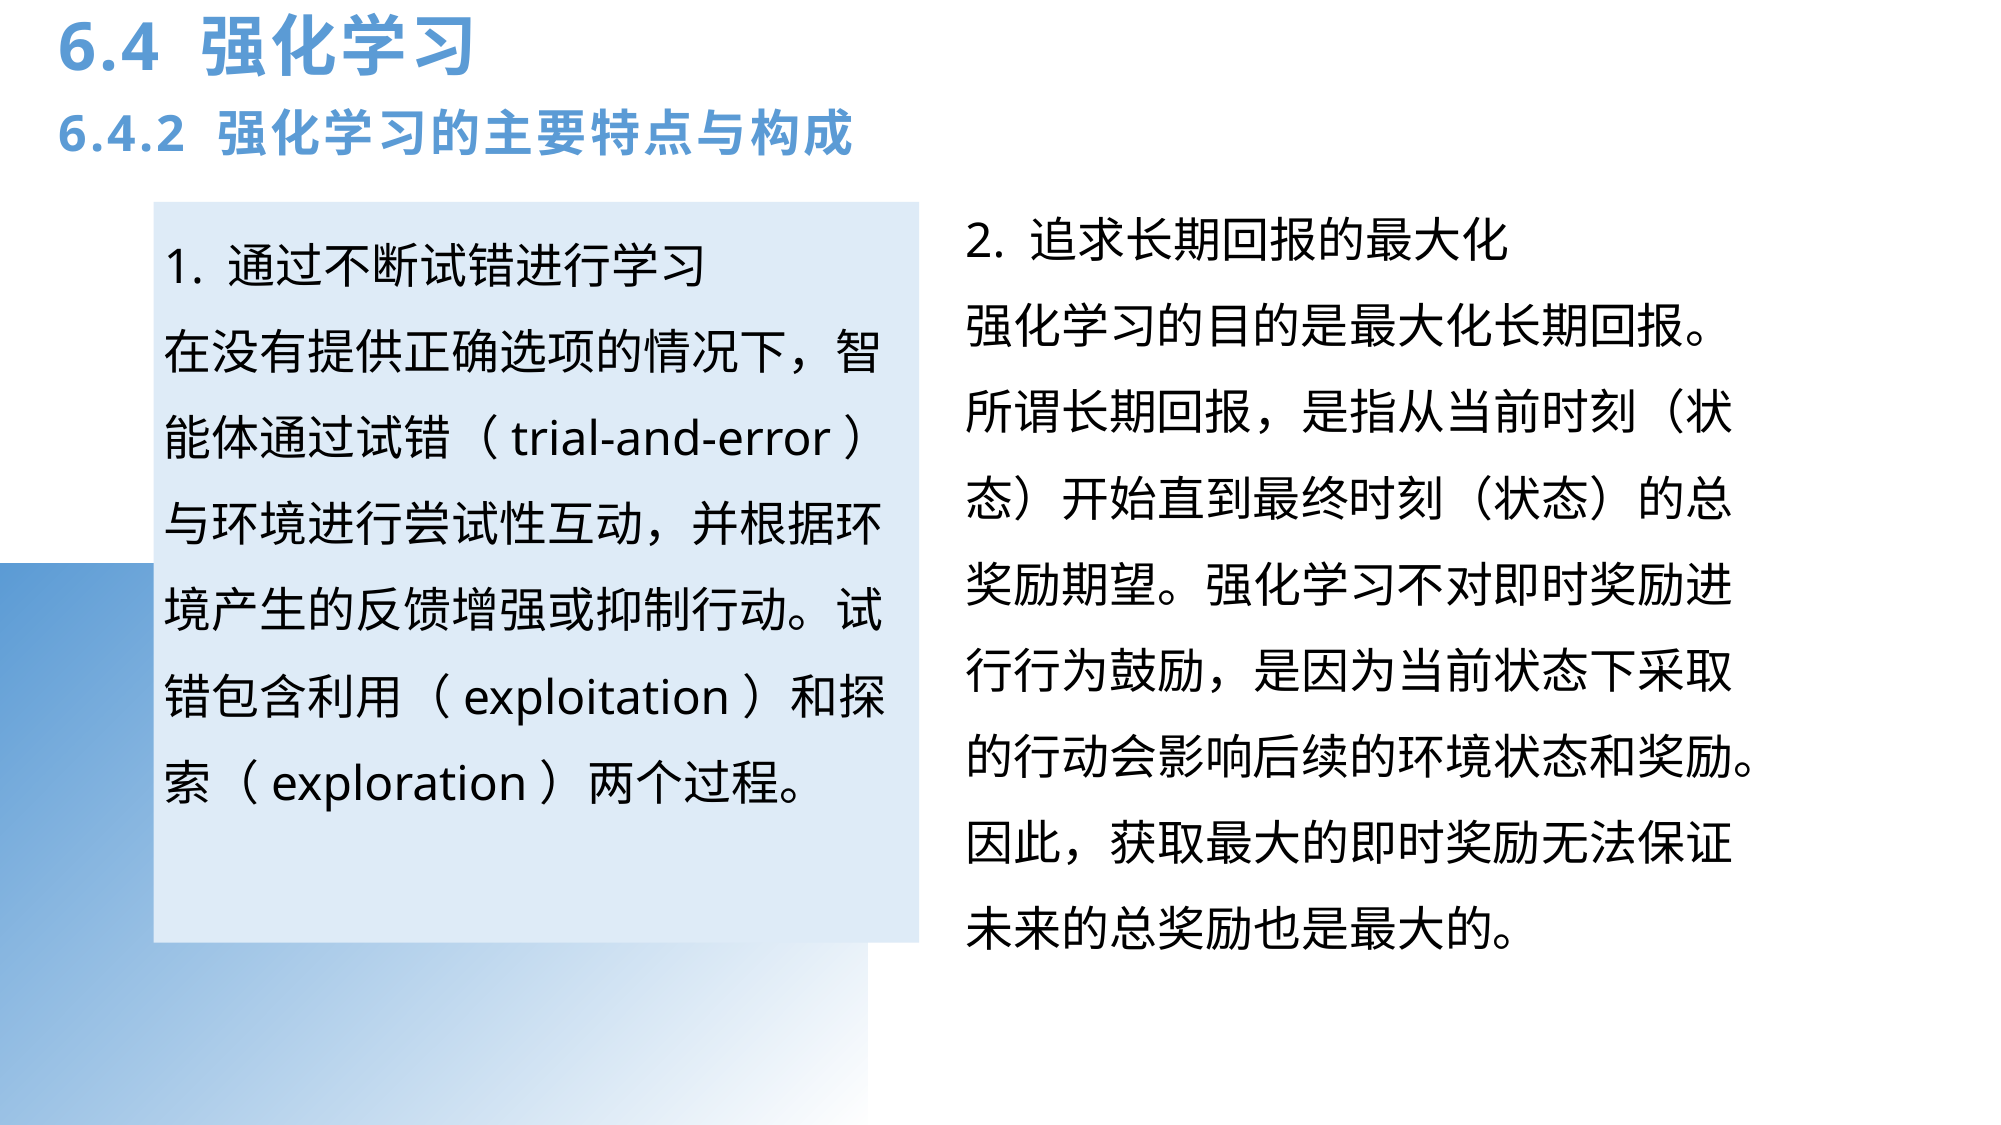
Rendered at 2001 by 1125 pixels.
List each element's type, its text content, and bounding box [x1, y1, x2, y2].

text_box 1. 通过不断试错进行学习 在没有提供正确选项的情况下，智能体通过试错（trial-and-error）与环境进行尝试性互动，并根据环境产生的反馈增强或抑制行动。试错包含利用（exploitation）和探索（exploration）两个过程。 [153, 201, 920, 943]
text_box 2. 追求长期回报的最大化 强化学习的目的是最大化长期回报。所谓长期回报，是指从当前时刻（状态）开始直到最终时刻（状态）的总奖励期望。强化学习不对即时奖励进行行为鼓励，是因为当前状态下采取的行动会影响后续的环境状态和奖励。因此，获取最大的即时奖励无法保证未来的总奖励也是最大的。 [955, 175, 1791, 917]
text_box 6.4.2 强化学习的主要特点与构成 [47, 87, 902, 176]
text_box [0, 563, 868, 1125]
text_box 6.4 强化学习 [47, 0, 853, 87]
